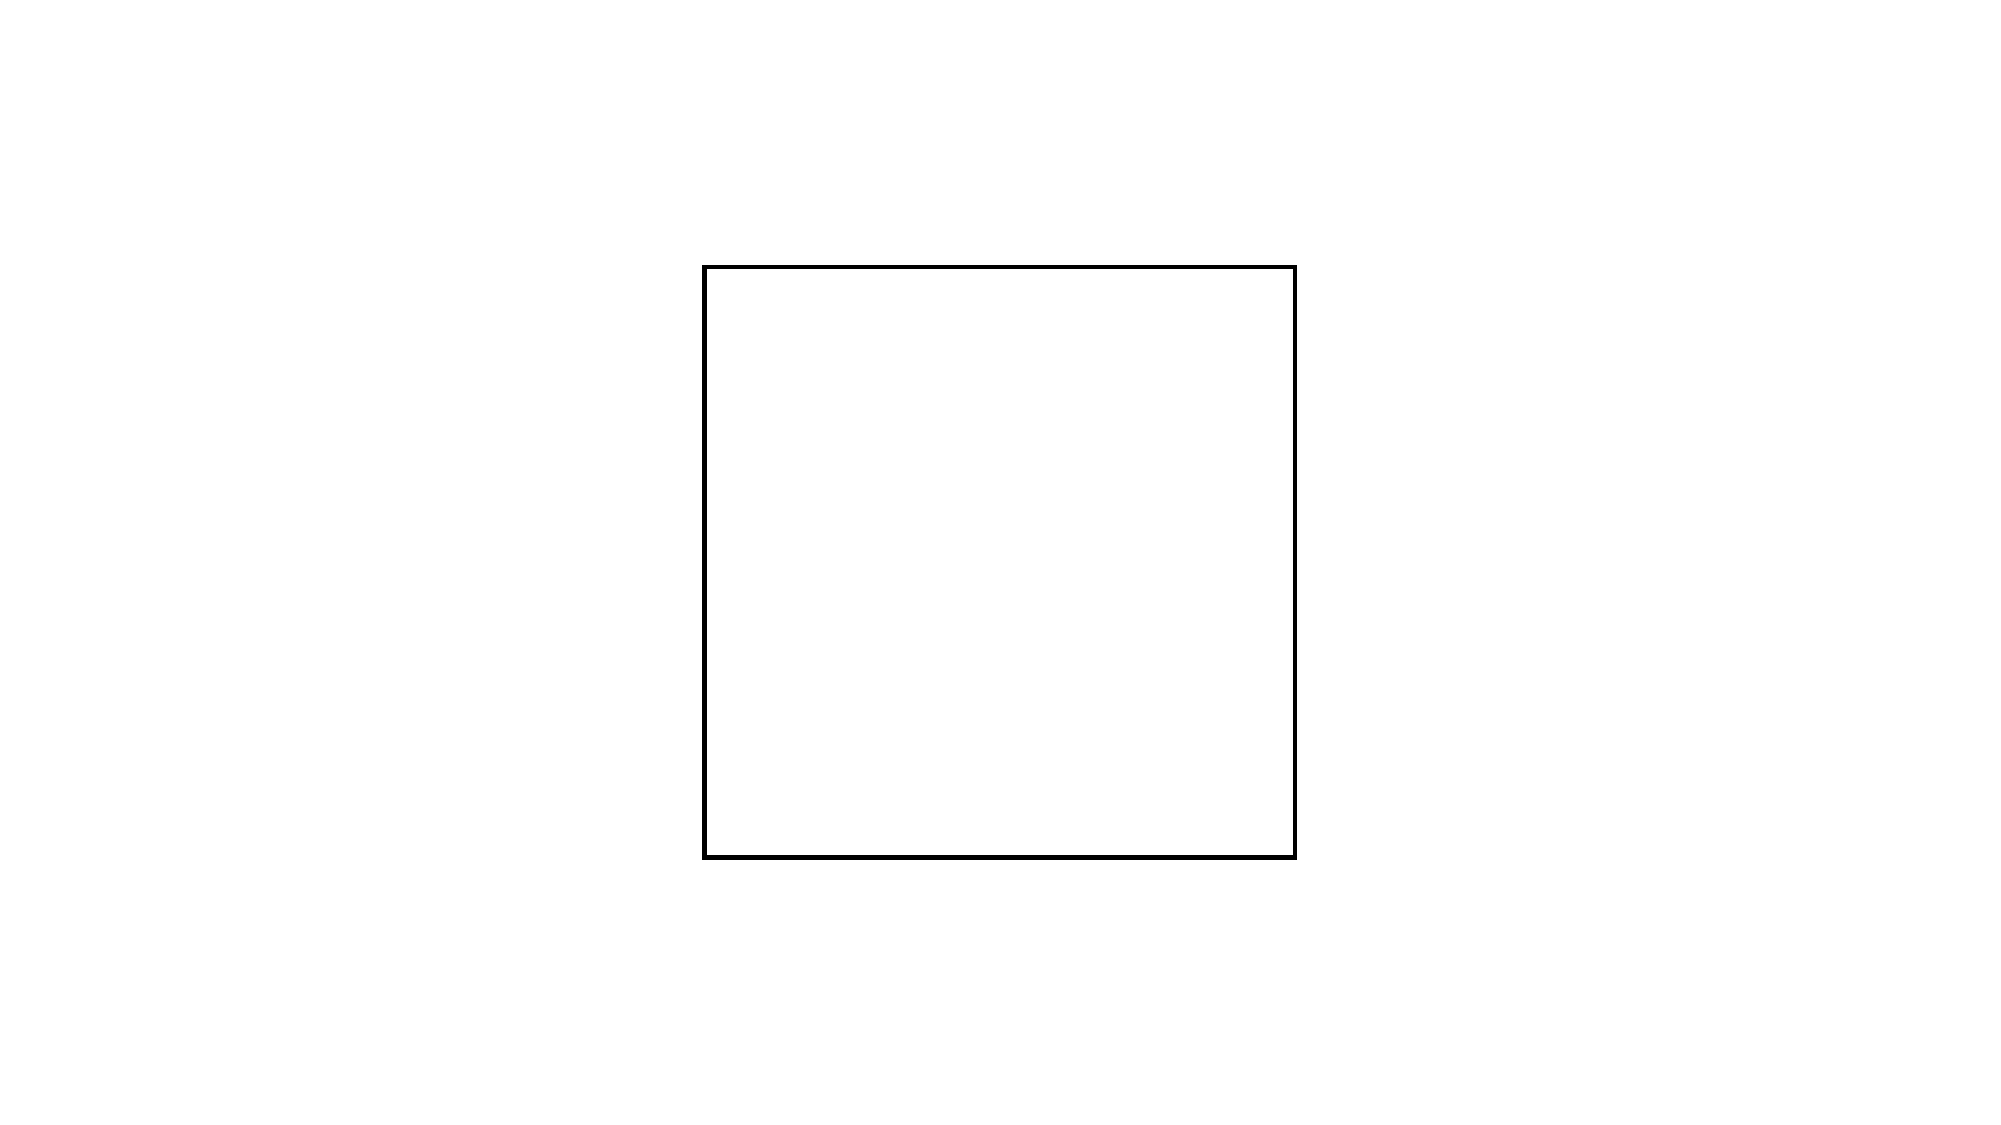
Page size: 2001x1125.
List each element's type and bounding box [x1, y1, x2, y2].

text_box [704, 266, 1296, 859]
